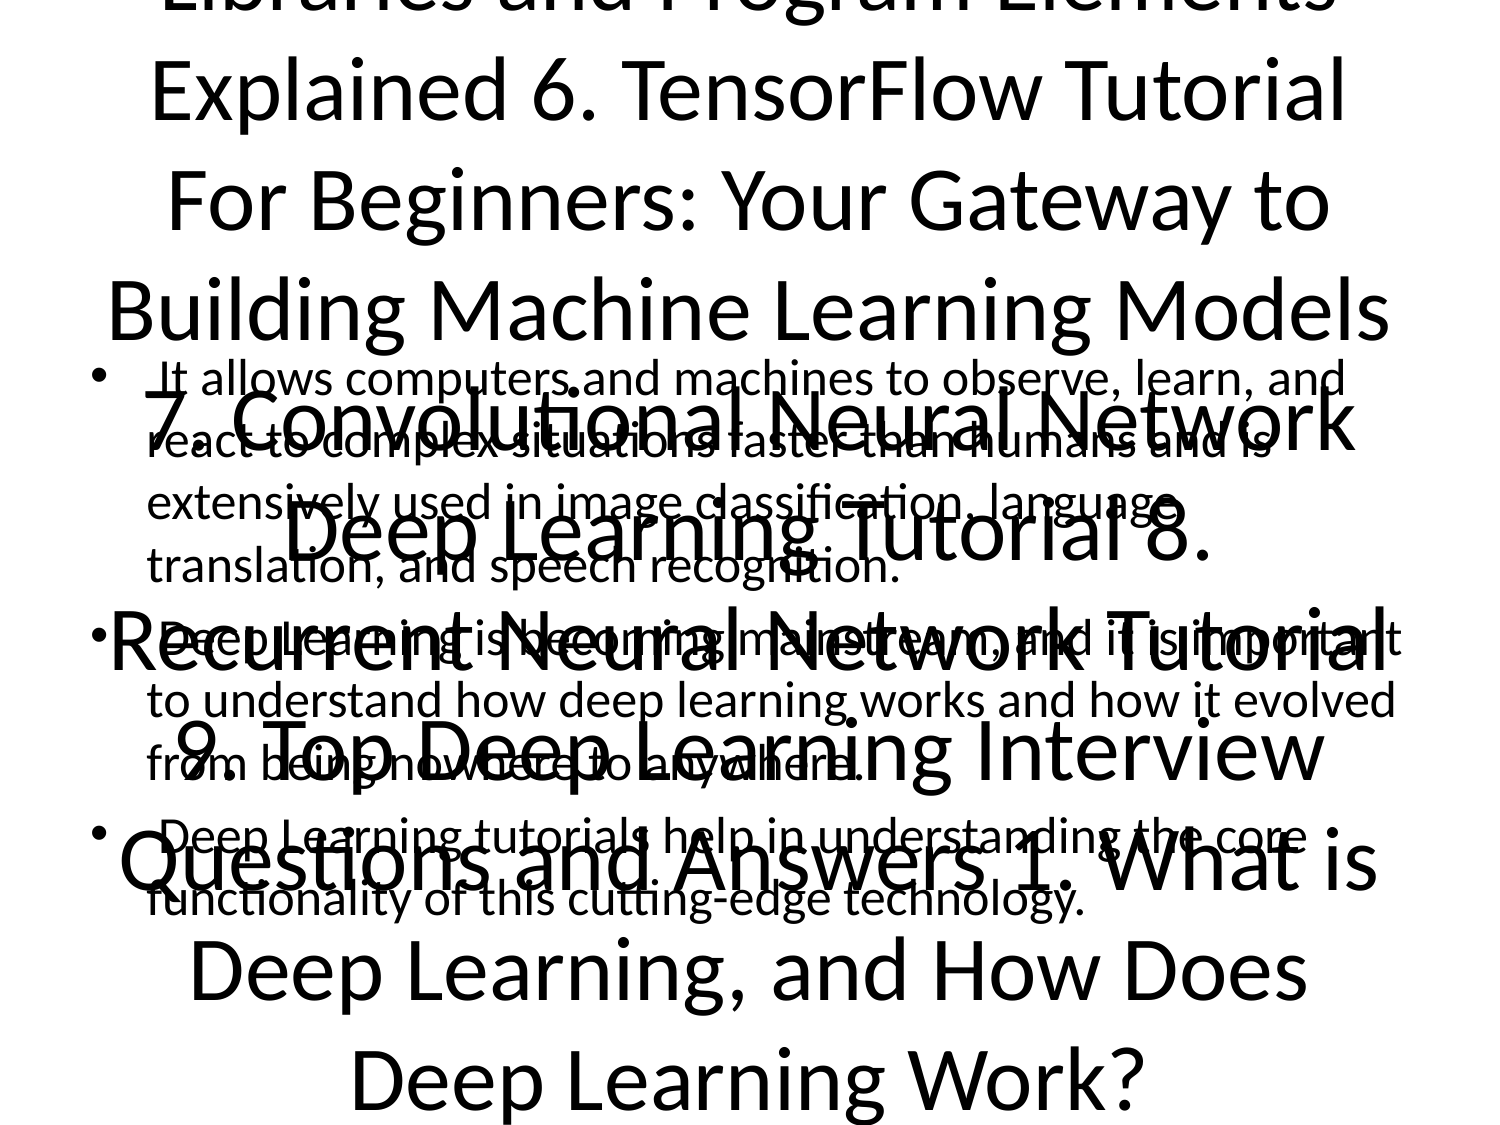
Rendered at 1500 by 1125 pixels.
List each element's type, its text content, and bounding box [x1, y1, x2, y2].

title 1. What is Deep Learning, and How Does Deep Learning Work? 2. What is Neural Network: Overview, Applications, and Advantages? 3. Neural Networks Tutorial 4. Top 8 Deep Learning Frameworks 5. What is TensorFlow: Deep Learning Libraries and Program Elements Explained 6. TensorFlow Tutorial For Beginners: Your Gateway to Building Machine Learning Models 7. Convolutional Neural Network Deep Learning Tutorial 8. Recurrent Neural Network Tutorial 9. Top Deep Learning Interview Questions and Answers 1. What is Deep Learning, and How Does Deep Learning Work? [75, 45, 1425, 233]
list It allows computers and machines to observe, learn, and react to complex situations faster than humans and is extensively used in image classification, language translation, and speech recognition. Deep Learning is becoming mainstream, and it is important to understand how deep learning works and how it evolved from being nowhere to anywhere. Deep Learning tutorials help in understanding the core functionality of this cutting-edge technology. [75, 262, 1425, 1005]
